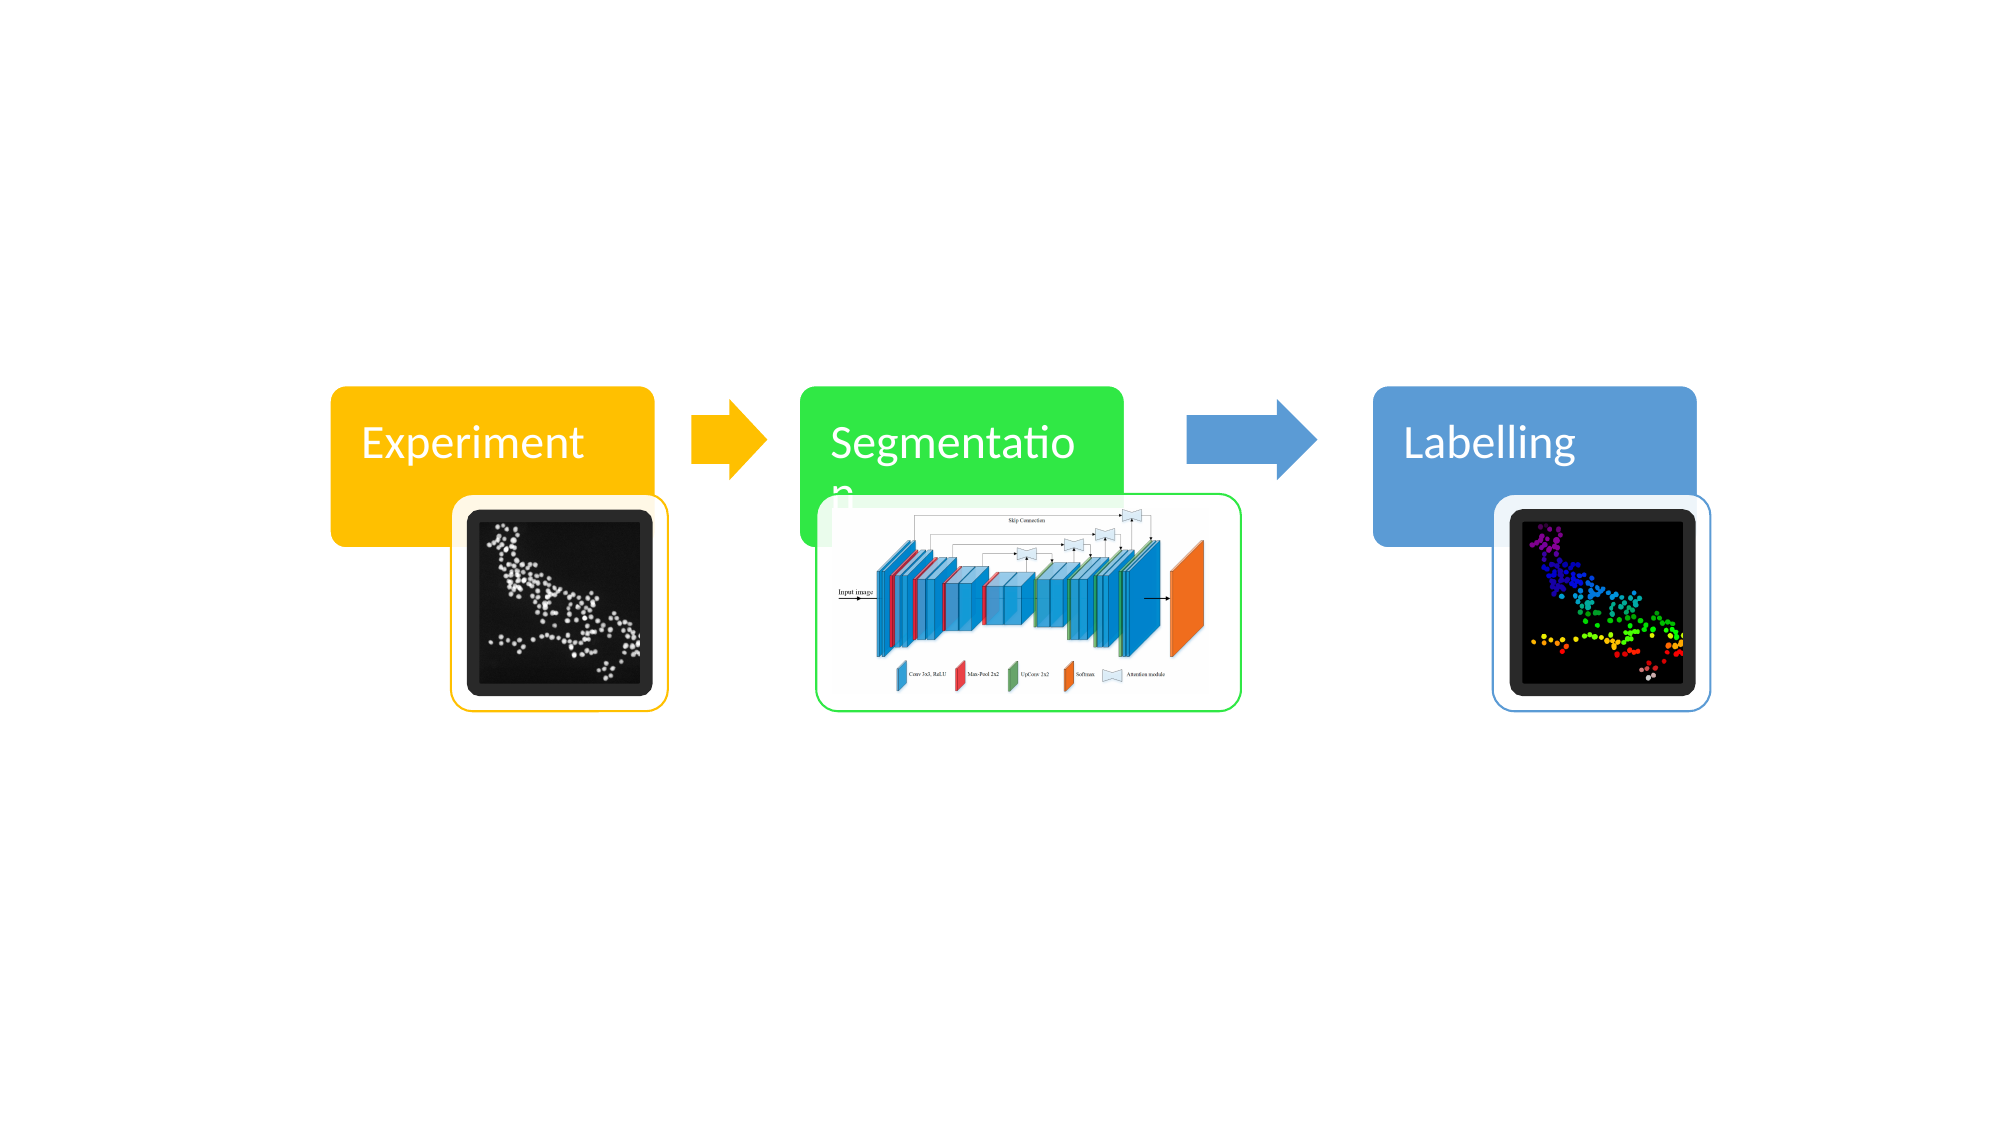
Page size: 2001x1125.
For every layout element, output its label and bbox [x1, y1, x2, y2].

text_box [328, 80, 1712, 1017]
picture [831, 508, 1209, 694]
picture [472, 515, 647, 690]
picture [1515, 515, 1690, 690]
